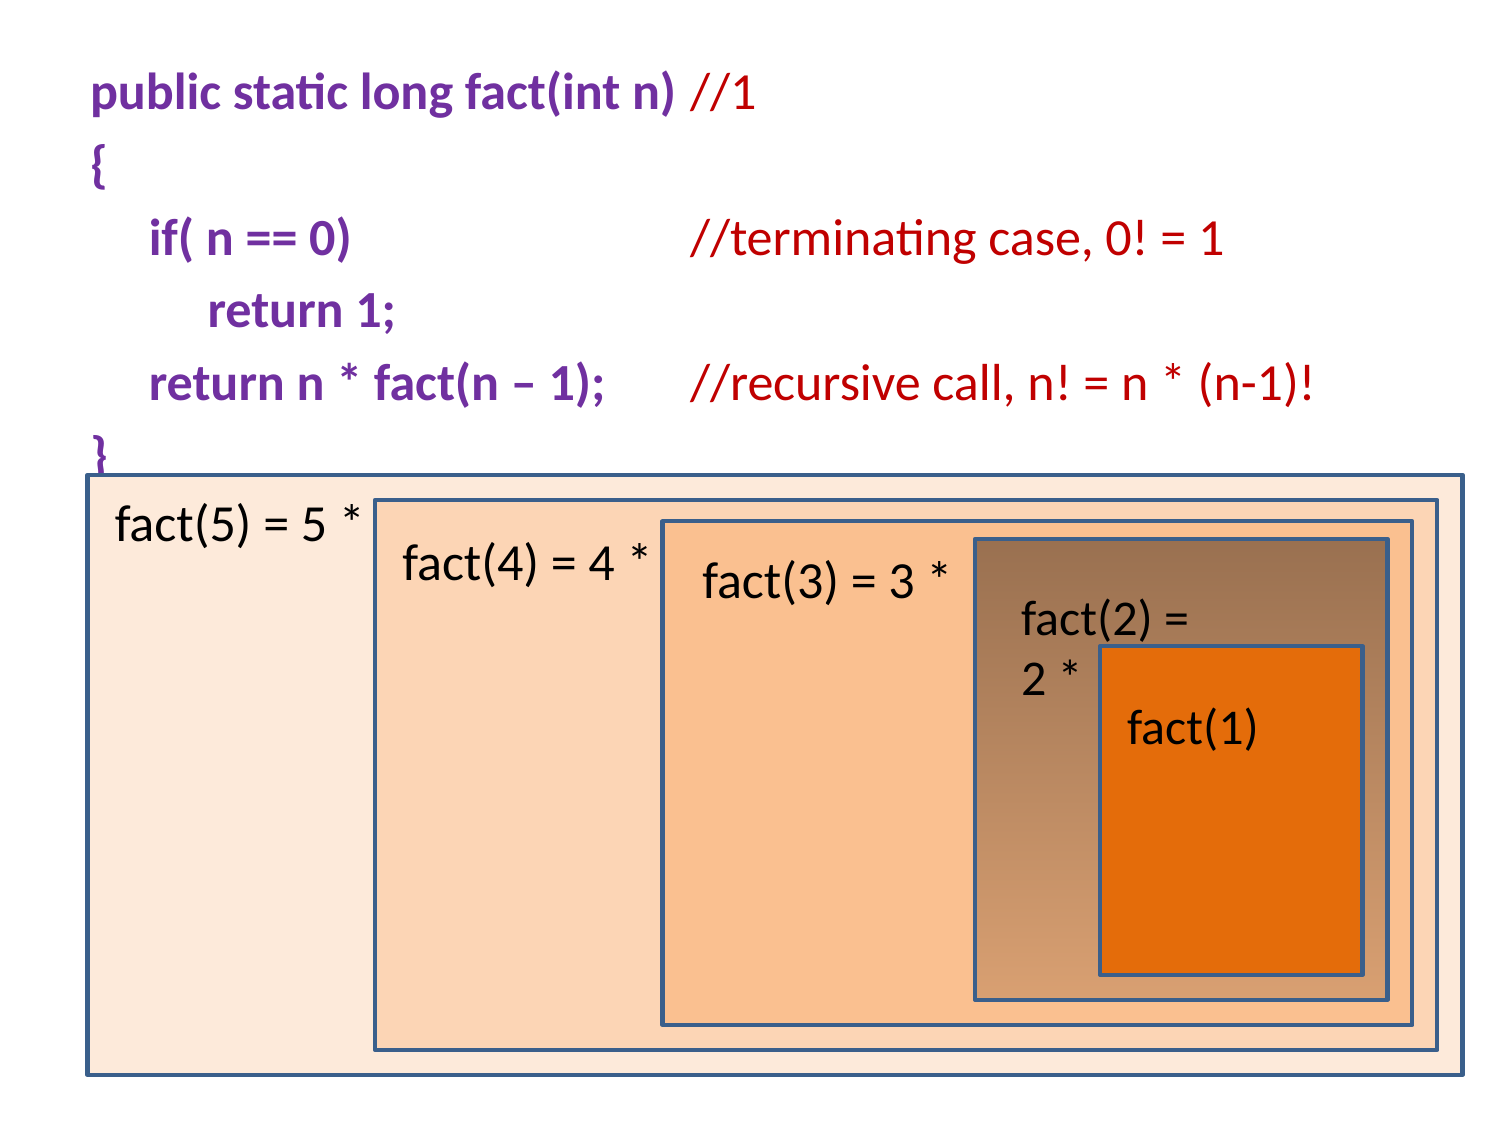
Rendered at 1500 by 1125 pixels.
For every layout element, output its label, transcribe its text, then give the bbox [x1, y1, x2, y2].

text_box [973, 537, 1390, 1002]
text_box [660, 519, 1414, 1027]
text_box fact(3) = 3 * [687, 538, 973, 617]
list public static long fact(int n) //1 { if( n == 0) //terminating case, 0! = 1 return 1; return n * fact(n – 1); //recursive call, n! = n * (n-1)! } [75, 50, 1425, 500]
text_box [85, 473, 1465, 1077]
text_box [1098, 644, 1365, 977]
text_box fact(5) = 5 * [99, 482, 975, 560]
text_box fact(1) [1112, 687, 1325, 763]
text_box fact(4) = 4 * [387, 521, 660, 599]
text_box fact(2) = 2 * [1006, 578, 1363, 713]
text_box [373, 498, 1439, 1052]
